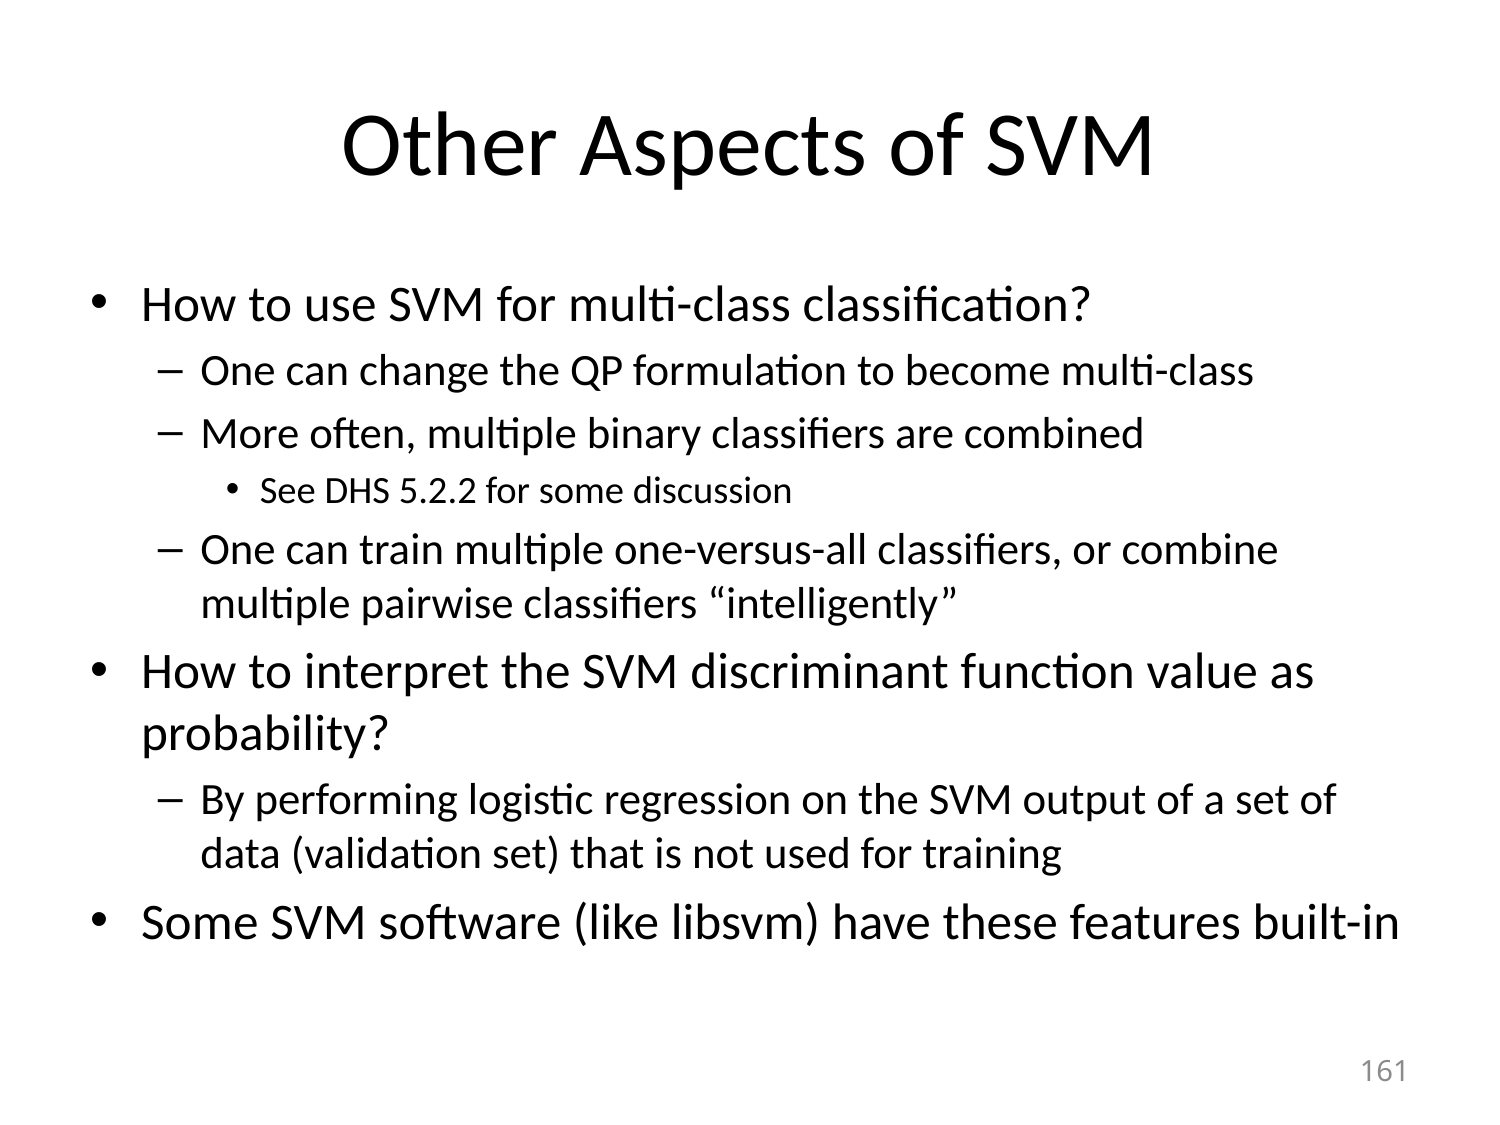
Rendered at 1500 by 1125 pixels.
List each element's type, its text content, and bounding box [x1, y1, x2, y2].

list How to use SVM for multi-class classification? One can change the QP formulation to become multi-class More often, multiple binary classifiers are combined See DHS 5.2.2 for some discussion One can train multiple one-versus-all classifiers, or combine multiple pairwise classifiers “intelligently” How to interpret the SVM discriminant function value as probability? By performing logistic regression on the SVM output of a set of data (validation set) that is not used for training Some SVM software (like libsvm) have these features built-in [75, 262, 1425, 1005]
title Other Aspects of SVM [75, 45, 1425, 233]
slide_number 161 [1074, 1042, 1425, 1103]
